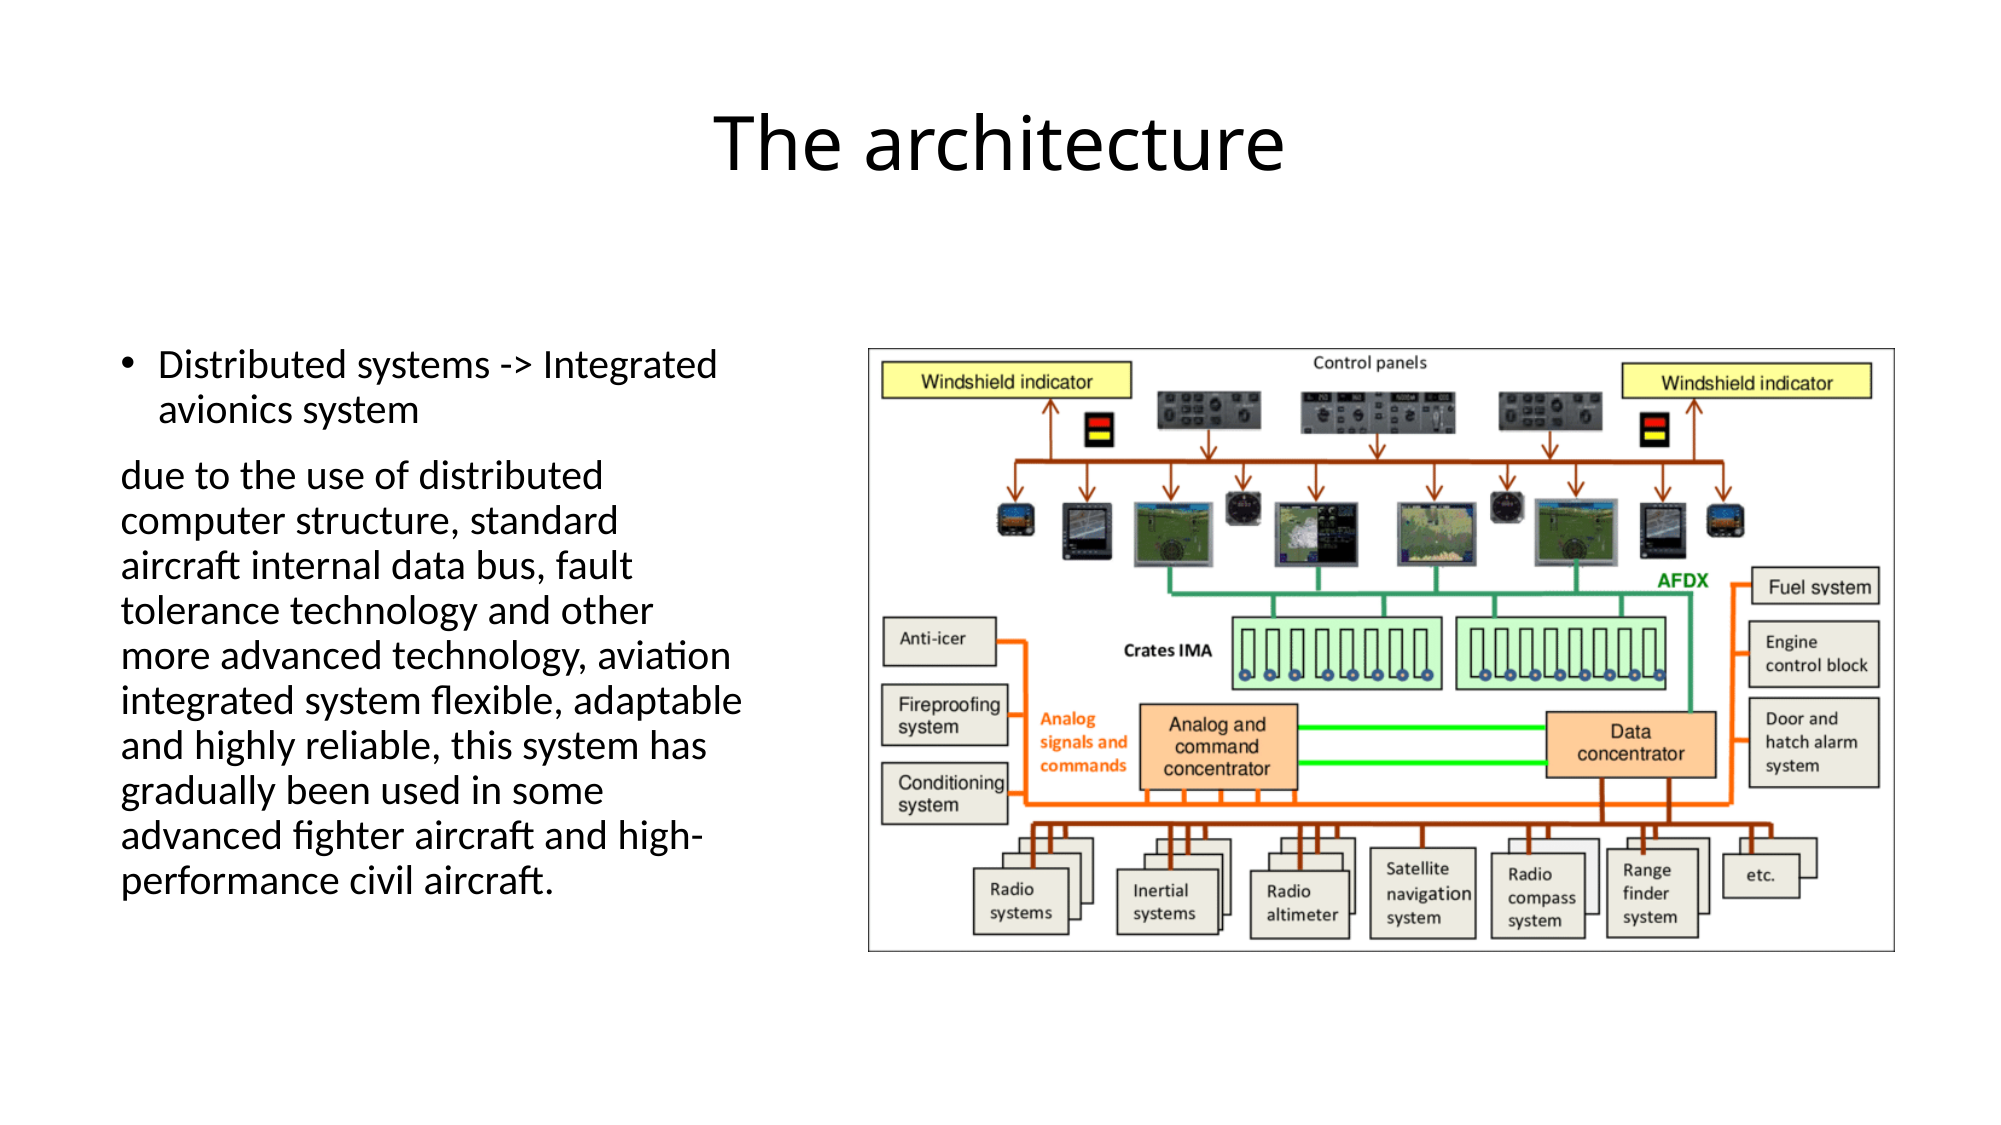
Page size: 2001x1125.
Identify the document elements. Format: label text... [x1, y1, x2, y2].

picture [868, 348, 1895, 952]
title The architecture [105, 52, 1895, 240]
list Distributed systems -> Integrated avionics system due to the use of distributed computer structure, standard aircraft internal data bus, fault tolerance technology and other more advanced technology, aviation integrated system flexible, adaptable and highly reliable, this system has gradually been used in some advanced fighter aircraft and high-performance civil aircraft. [105, 334, 763, 1056]
